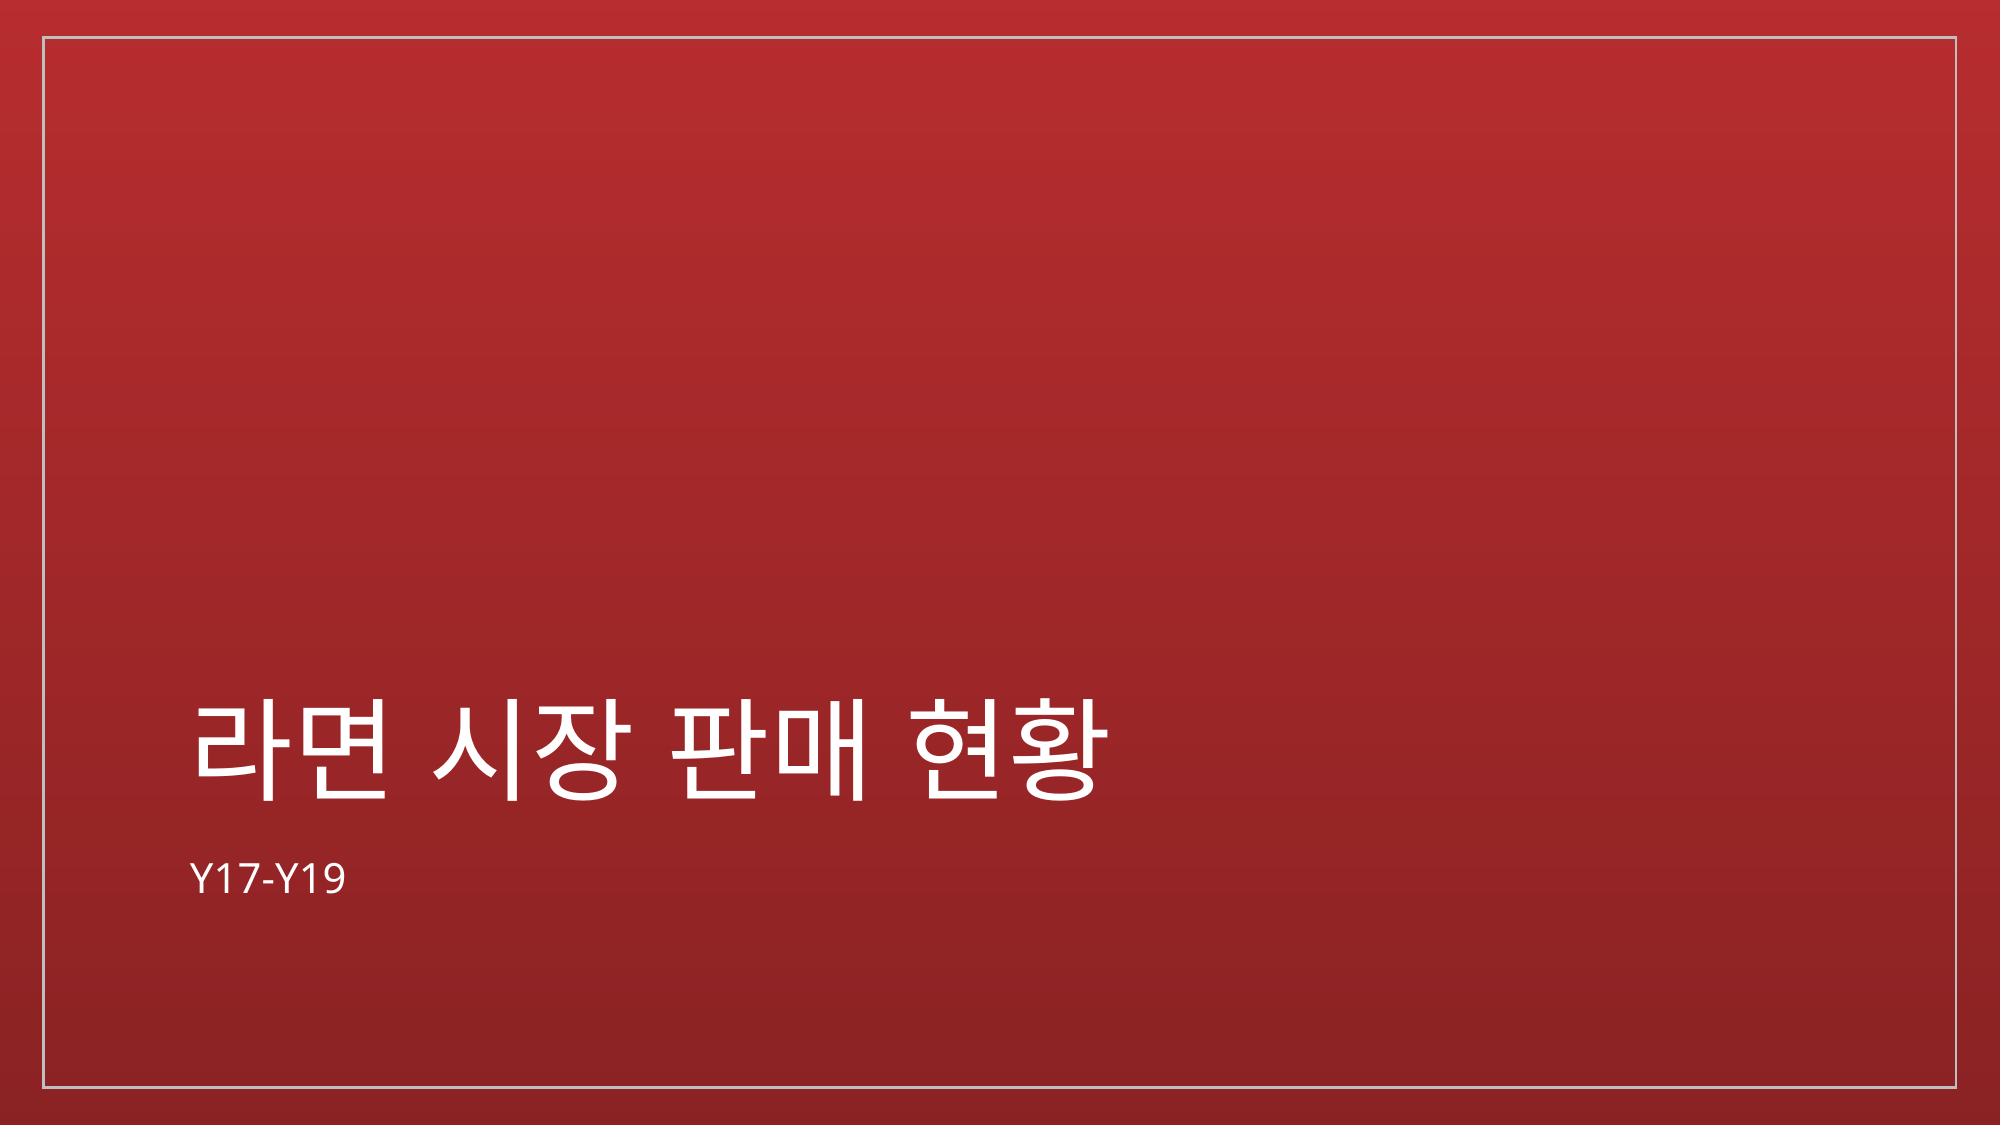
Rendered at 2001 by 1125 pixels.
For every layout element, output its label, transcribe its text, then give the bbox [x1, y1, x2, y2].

list Y17-Y19 [174, 849, 1450, 963]
title 라면 시장 판매 현황 [174, 299, 1603, 822]
